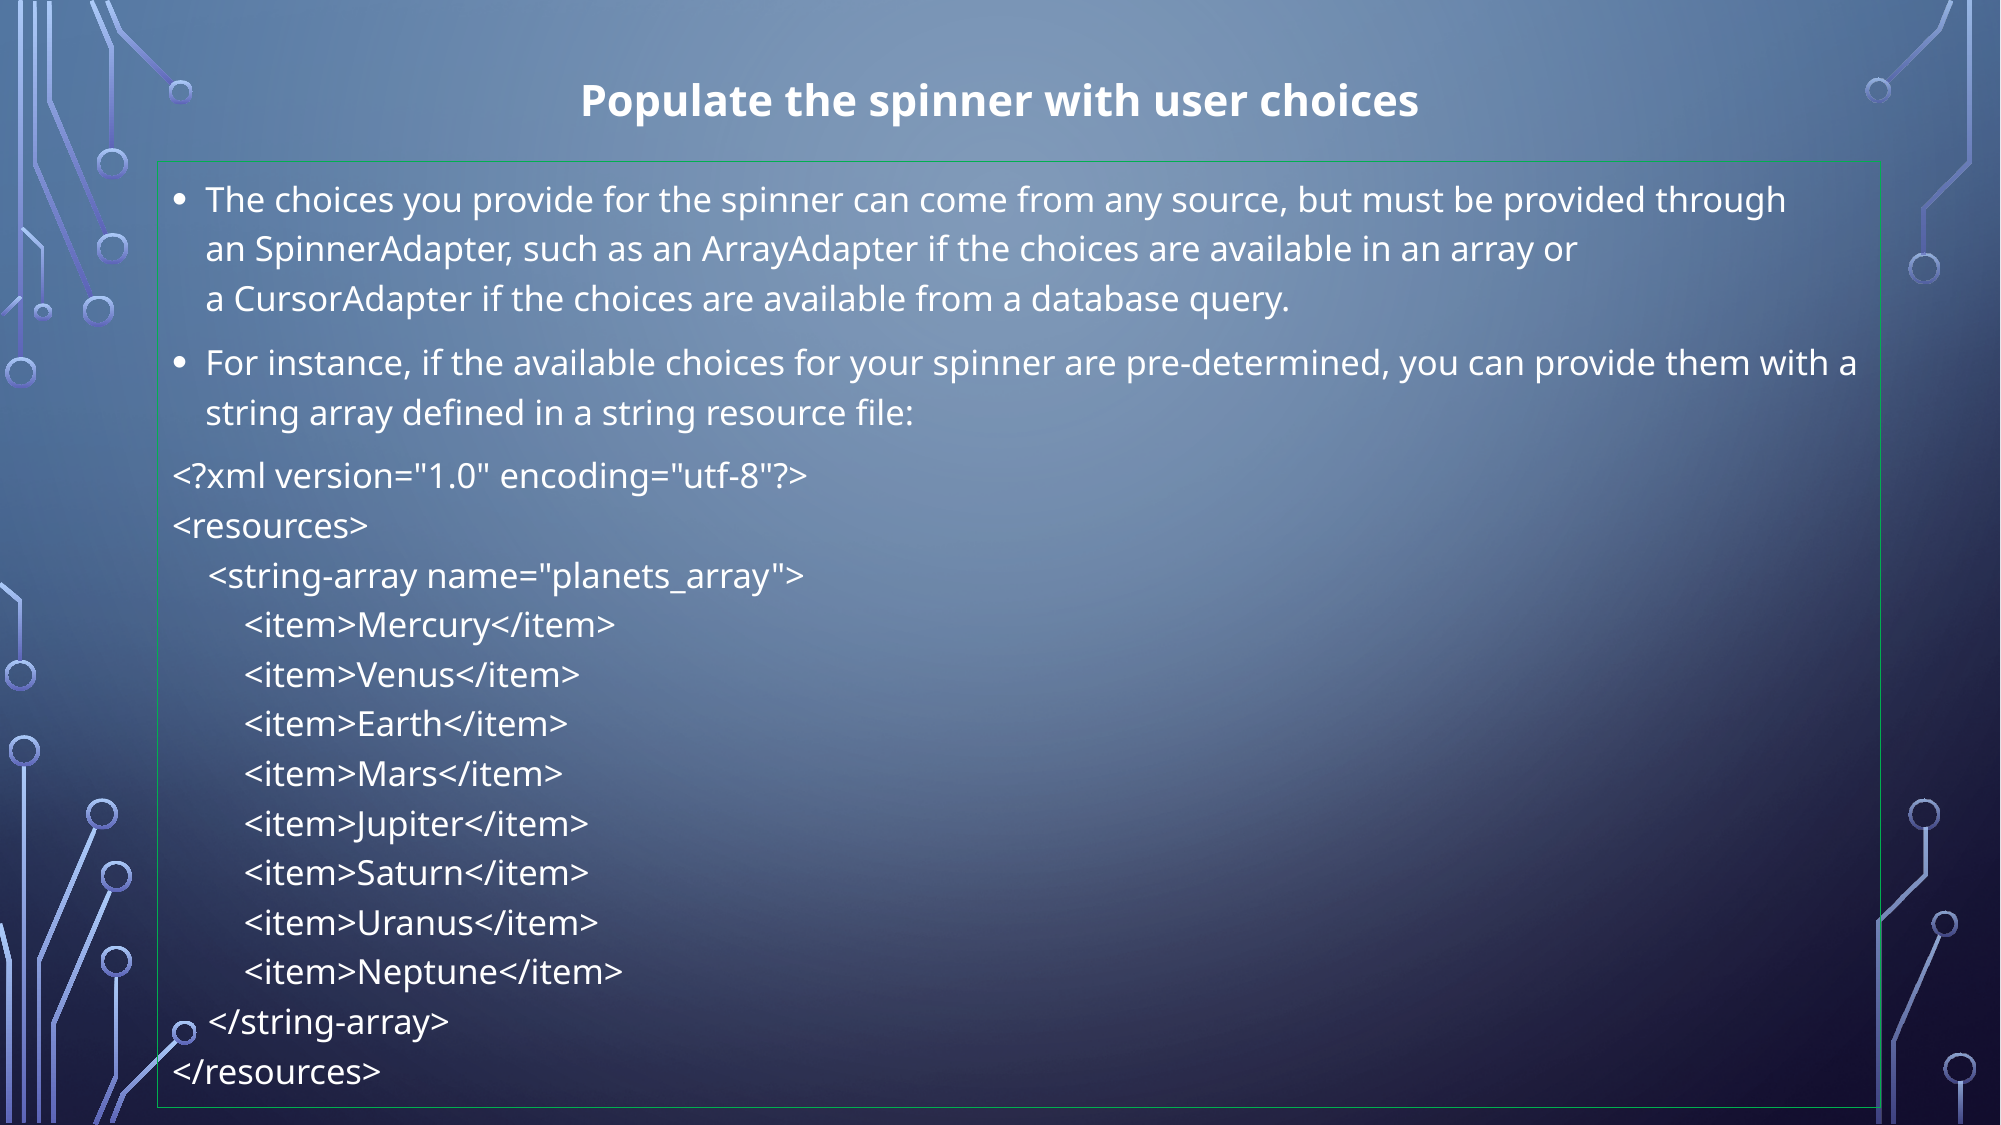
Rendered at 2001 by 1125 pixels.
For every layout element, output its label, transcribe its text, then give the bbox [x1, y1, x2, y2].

title Populate the spinner with user choices [187, 30, 1813, 161]
list The choices you provide for the spinner can come from any source, but must be provided through an SpinnerAdapter, such as an ArrayAdapter if the choices are available in an array or a CursorAdapter if the choices are available from a database query. For instance, if the available choices for your spinner are pre-determined, you can provide them with a string array defined in a string resource file: <?xml version="1.0" encoding="utf-8"?> <resources> <string-array name="planets_array"> <item>Mercury</item> <item>Venus</item> <item>Earth</item> <item>Mars</item> <item>Jupiter</item> <item>Saturn</item> <item>Uranus</item> <item>Neptune</item> </string-array> </resources> [157, 161, 1881, 1108]
